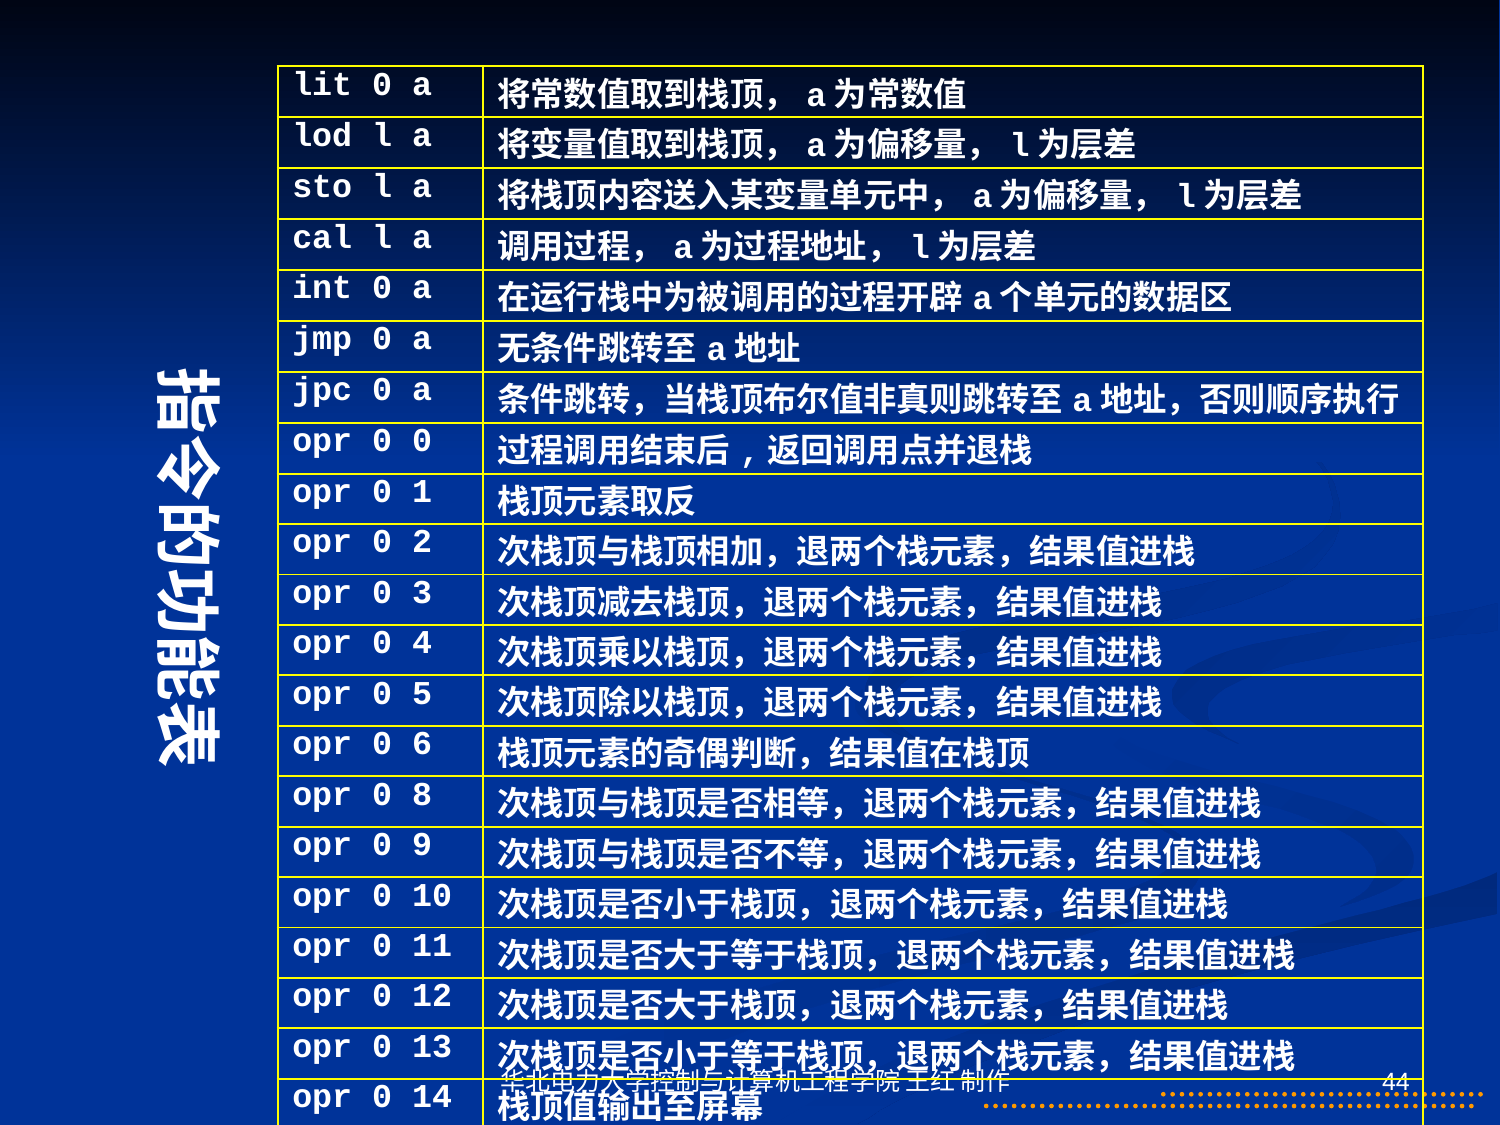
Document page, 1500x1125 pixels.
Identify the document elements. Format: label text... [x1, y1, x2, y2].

table_cell 将栈顶内容送入某变量单元中，a为偏移量，l为层差 [484, 169, 1422, 218]
table_cell opr 0 5 [279, 676, 482, 725]
table_cell 无条件跳转至a地址 [484, 322, 1422, 371]
table_cell jpc 0 a [279, 373, 482, 422]
table_cell 次栈顶与栈顶是否不等，退两个栈元素，结果值进栈 [484, 828, 1422, 876]
table_cell int 0 a [279, 271, 482, 320]
table_cell opr 0 10 [279, 878, 482, 927]
table_cell opr 0 11 [279, 928, 482, 977]
table_cell opr 0 13 [279, 1029, 482, 1078]
table_cell 栈顶元素的奇偶判断，结果值在栈顶 [484, 727, 1422, 775]
table_cell 次栈顶是否大于栈顶，退两个栈元素，结果值进栈 [484, 979, 1422, 1027]
table_cell 过程调用结束后,返回调用点并退栈 [484, 424, 1422, 473]
table_cell sto l a [279, 169, 482, 218]
table_cell 在运行栈中为被调用的过程开辟a个单元的数据区 [484, 271, 1422, 320]
table_cell opr 0 2 [279, 525, 482, 574]
table_cell 次栈顶除以栈顶，退两个栈元素，结果值进栈 [484, 676, 1422, 725]
table_cell opr 0 1 [279, 475, 482, 523]
table_cell 次栈顶乘以栈顶，退两个栈元素，结果值进栈 [484, 626, 1422, 674]
table_header 将常数值取到栈顶，a为常数值 [484, 67, 1422, 116]
text_box 指令的功能表 [135, 278, 231, 858]
table_cell lod l a [279, 118, 482, 167]
table_cell 栈顶元素取反 [484, 475, 1422, 523]
table_cell 次栈顶与栈顶是否相等，退两个栈元素，结果值进栈 [484, 777, 1422, 826]
table_cell opr 0 12 [279, 979, 482, 1027]
table_cell opr 0 3 [279, 575, 482, 624]
table_cell cal l a [279, 220, 482, 269]
table_cell 次栈顶是否小于栈顶，退两个栈元素，结果值进栈 [484, 878, 1422, 927]
table_cell 调用过程，a为过程地址，l为层差 [484, 220, 1422, 269]
table_cell 条件跳转，当栈顶布尔值非真则跳转至a地址，否则顺序执行 [484, 373, 1422, 422]
table_cell 次栈顶是否小于等于栈顶，退两个栈元素，结果值进栈 [484, 1029, 1422, 1078]
table_cell opr 0 4 [279, 626, 482, 674]
table_cell 次栈顶减去栈顶，退两个栈元素，结果值进栈 [484, 575, 1422, 624]
table_cell opr 0 6 [279, 727, 482, 775]
table_cell 次栈顶与栈顶相加，退两个栈元素，结果值进栈 [484, 525, 1422, 574]
table_header lit 0 a [279, 67, 482, 116]
table_cell jmp 0 a [279, 322, 482, 371]
table_cell opr 0 9 [279, 828, 482, 876]
table_cell 栈顶值输出至屏幕 [484, 1080, 1422, 1125]
table_cell 次栈顶是否大于等于栈顶，退两个栈元素，结果值进栈 [484, 928, 1422, 977]
table_cell 将变量值取到栈顶，a为偏移量，l为层差 [484, 118, 1422, 167]
table_cell opr 0 14 [279, 1080, 482, 1125]
table_cell opr 0 0 [279, 424, 482, 473]
table_cell opr 0 8 [279, 777, 482, 826]
